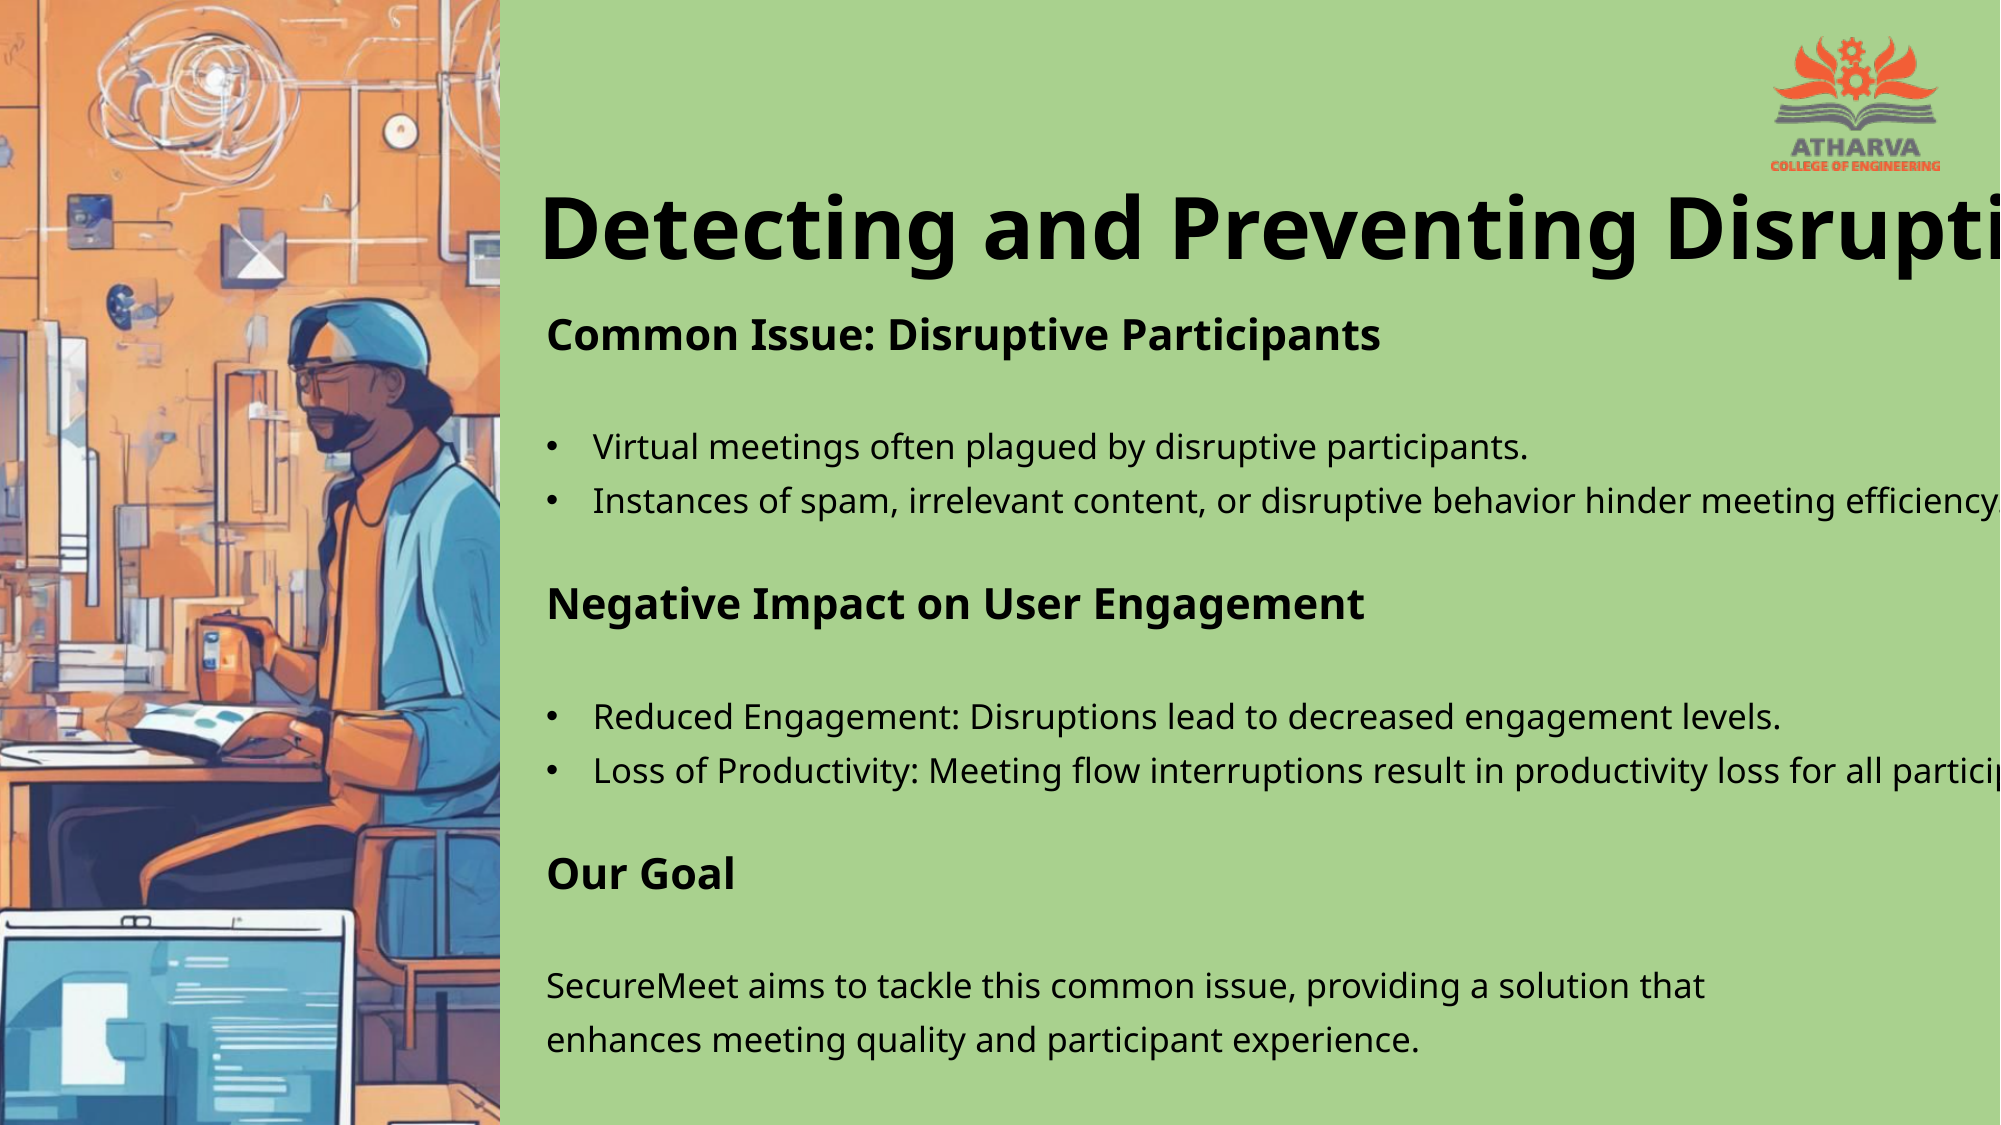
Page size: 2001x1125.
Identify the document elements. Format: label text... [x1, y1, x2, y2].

picture [1771, 36, 1940, 171]
picture [0, 0, 500, 1125]
text_box Detecting and Preventing Disruptions [523, 161, 1961, 270]
text_box [500, 0, 2000, 1125]
text_box Common Issue: Disruptive Participants Virtual meetings often plagued by disruptive participants. Instances of spam, irrelevant content, or disruptive behavior hinder meeting efficiency. Negative Impact on User Engagement Reduced Engagement: Disruptions lead to decreased engagement levels. Loss of Productivity: Meeting flow interruptions result in productivity loss for all participants. Our Goal SecureMeet aims to tackle this common issue, providing a solution that enhances meeting quality and participant experience. [531, 297, 1969, 1125]
